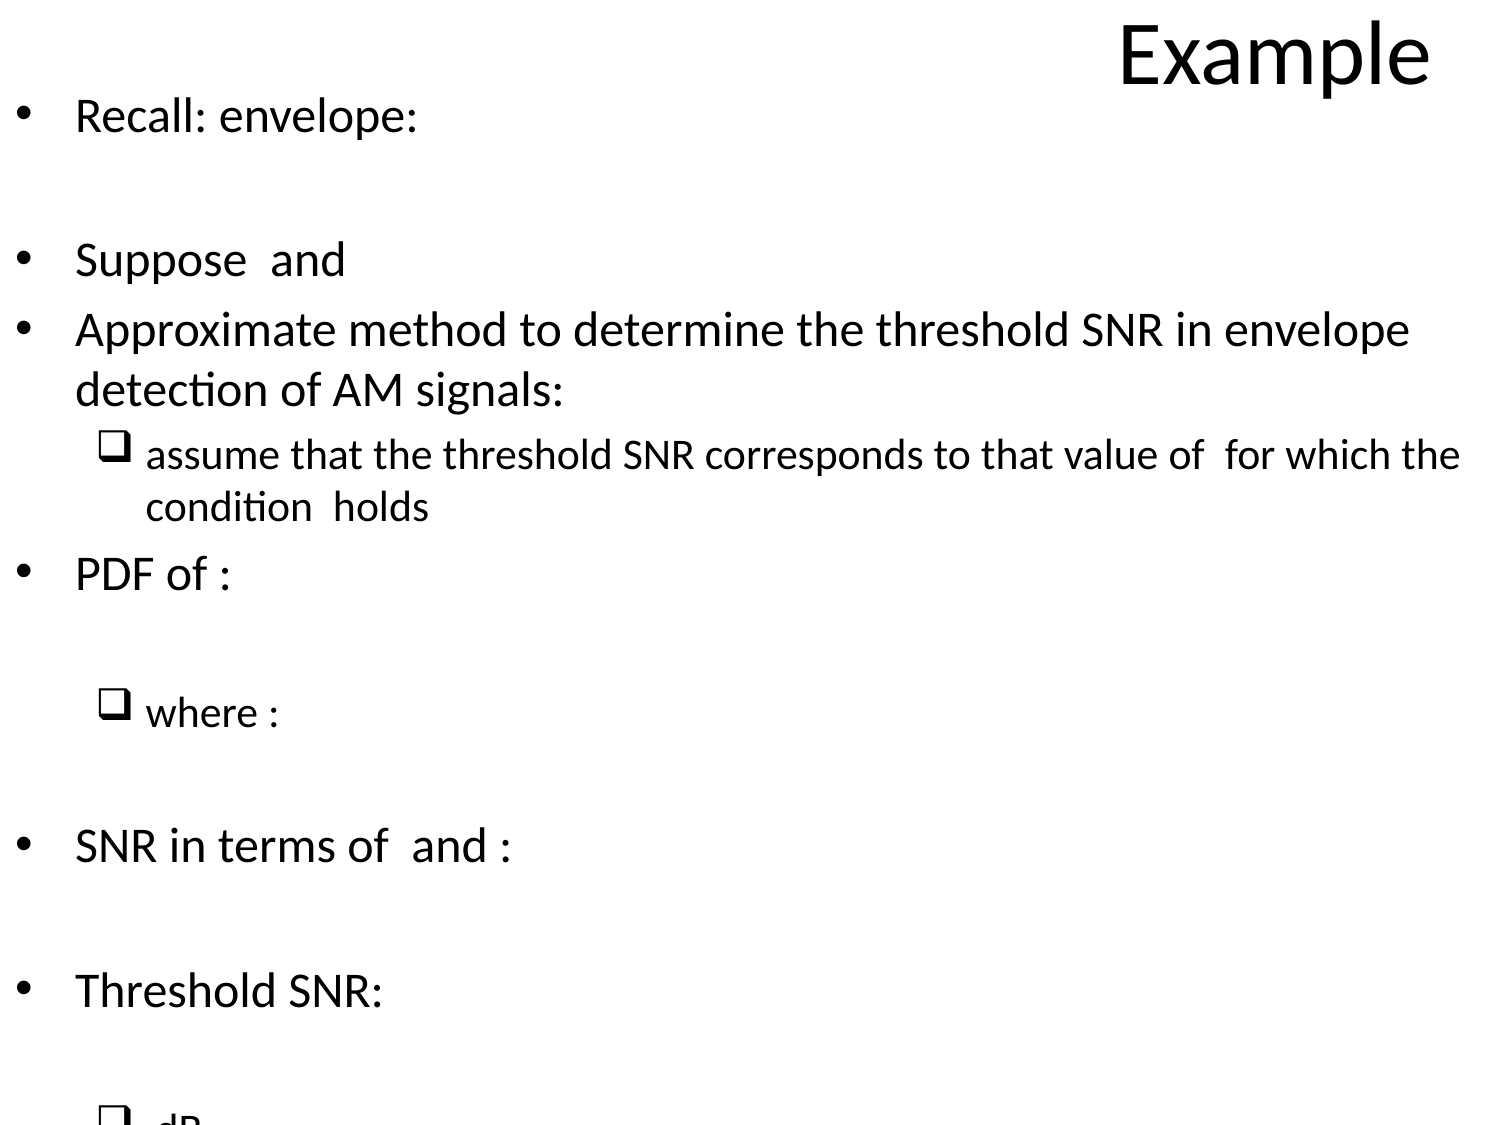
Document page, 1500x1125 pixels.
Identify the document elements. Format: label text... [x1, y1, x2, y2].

title Example [600, 0, 1500, 142]
